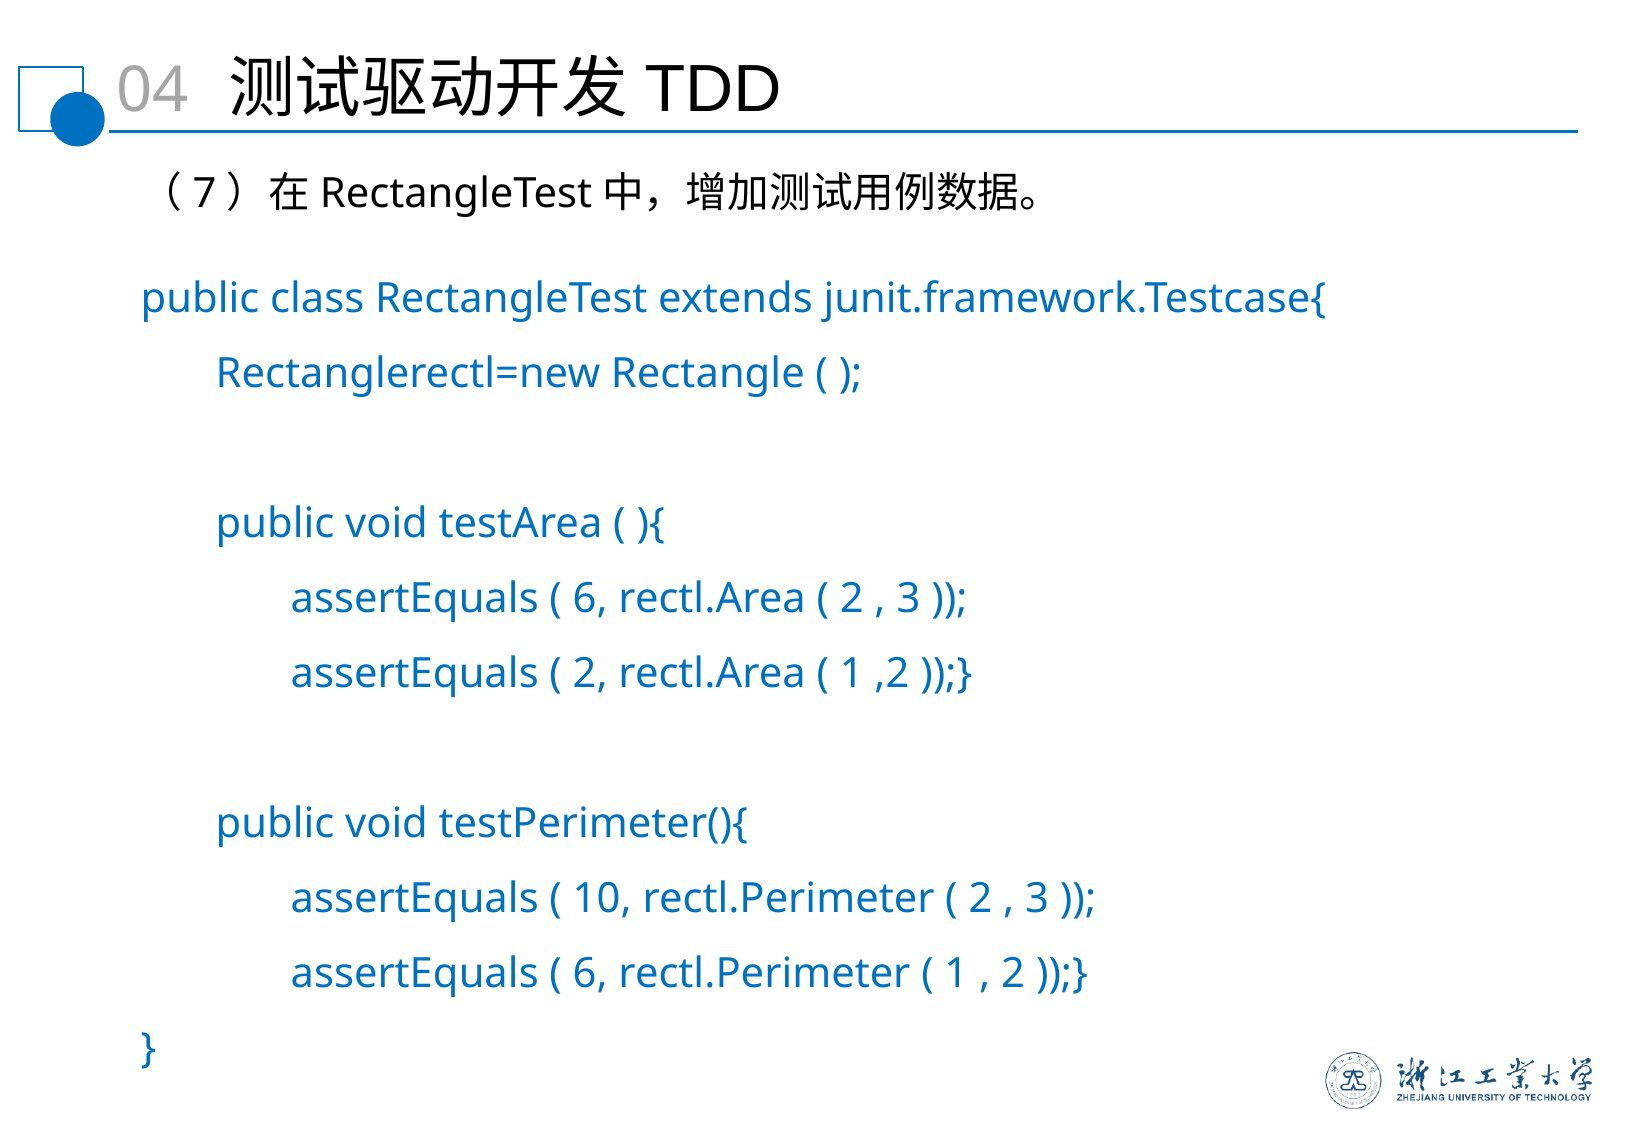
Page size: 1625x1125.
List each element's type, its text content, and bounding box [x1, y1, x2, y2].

text_box 测试驱动开发TDD [211, 36, 990, 130]
text_box （7）在RectangleTest中，增加测试用例数据。 public class RectangleTest extends junit.framework.Testcase{ Rectanglerectl=new Rectangle ( ); public void testArea ( ){ assertEquals ( 6, rectl.Area ( 2 , 3 )); assertEquals ( 2, rectl.Area ( 1 ,2 ));} public void testPerimeter(){ assertEquals ( 10, rectl.Perimeter ( 2 , 3 )); assertEquals ( 6, rectl.Perimeter ( 1 , 2 ));} } [69, 139, 1517, 1078]
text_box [18, 66, 105, 147]
text_box 04 [77, 40, 211, 131]
picture [1311, 1036, 1605, 1121]
